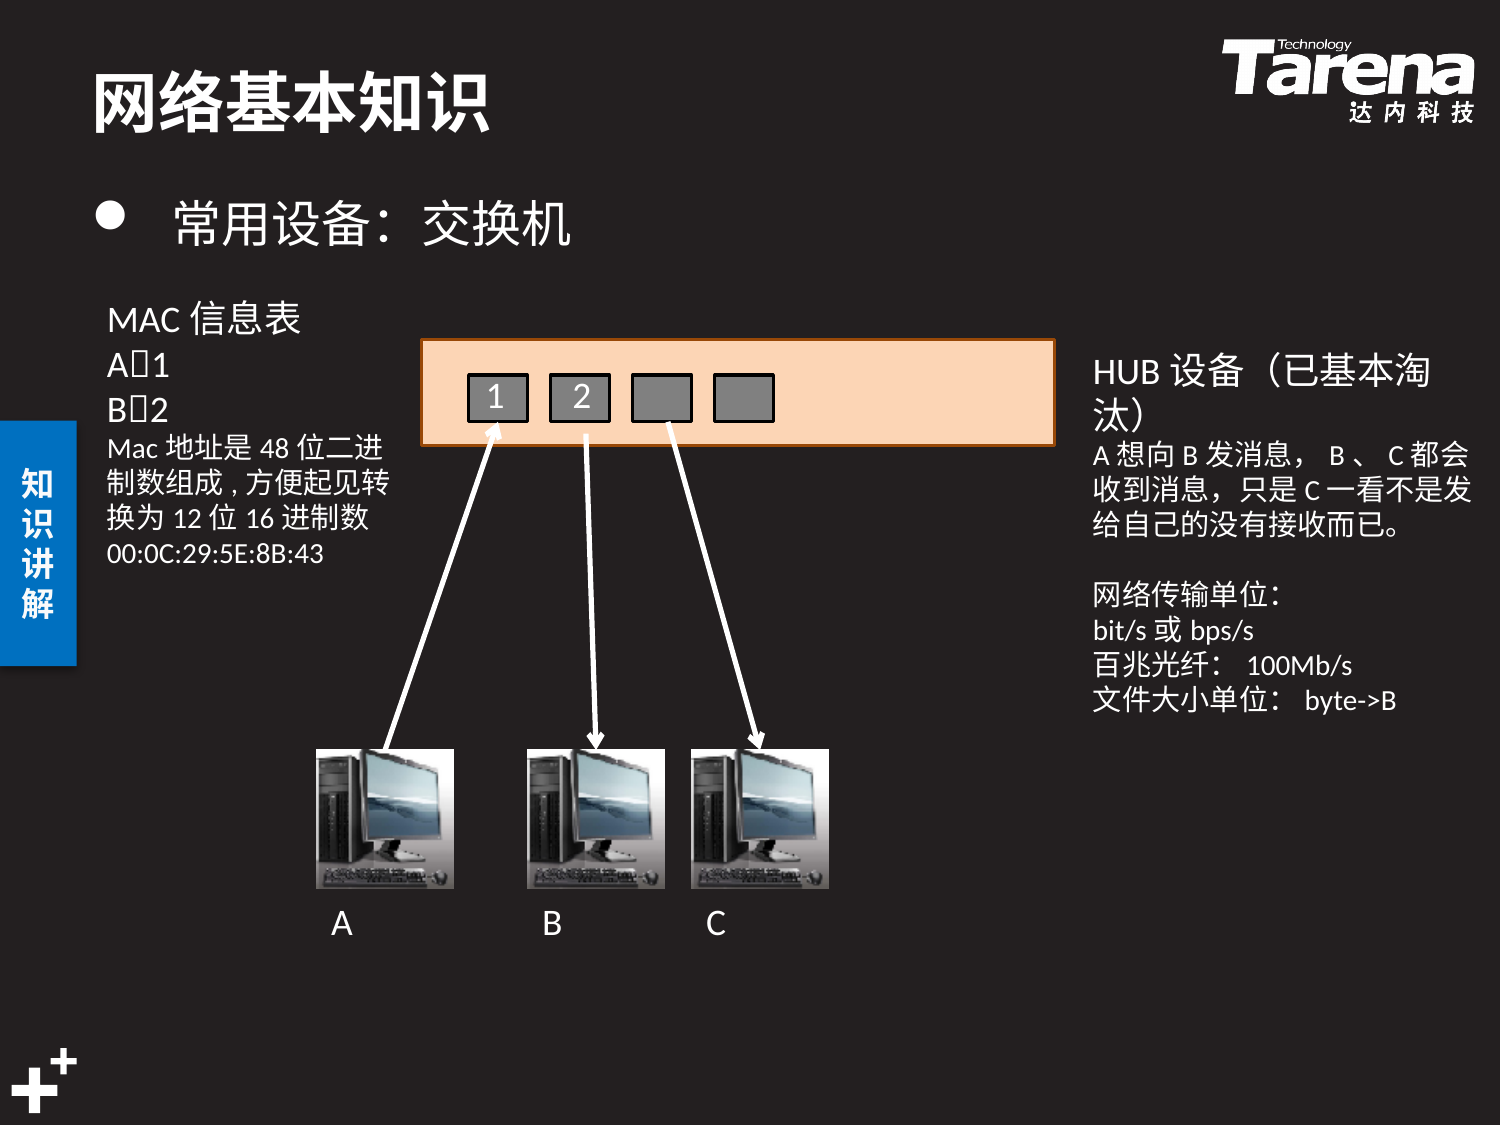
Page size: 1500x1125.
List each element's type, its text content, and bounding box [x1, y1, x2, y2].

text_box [421, 339, 1055, 446]
list 常用设备：交换机 [76, 172, 1400, 255]
picture [316, 749, 455, 890]
text_box MAC信息表 A1 B2 Mac地址是48位二进制数组成,方便起见转换为12位16进制数 00:0C:29:5E:8B:43 [92, 287, 409, 577]
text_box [549, 539, 879, 633]
picture [527, 749, 665, 890]
text_box B [527, 890, 691, 951]
picture [1222, 39, 1475, 123]
picture [691, 749, 830, 890]
text_box C [691, 890, 914, 951]
text_box HUB设备（已基本淘汰） A想向B发消息，B、C都会收到消息，只是C一看不是发给自己的没有接收而已。 网络传输单位： bit/s或bps/s 百兆光纤：100Mb/s 文件大小单位：byte->B [1078, 339, 1500, 984]
title 网络基本知识 [76, 42, 1188, 160]
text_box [432, 586, 542, 598]
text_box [277, 529, 606, 643]
text_box A [316, 890, 527, 951]
